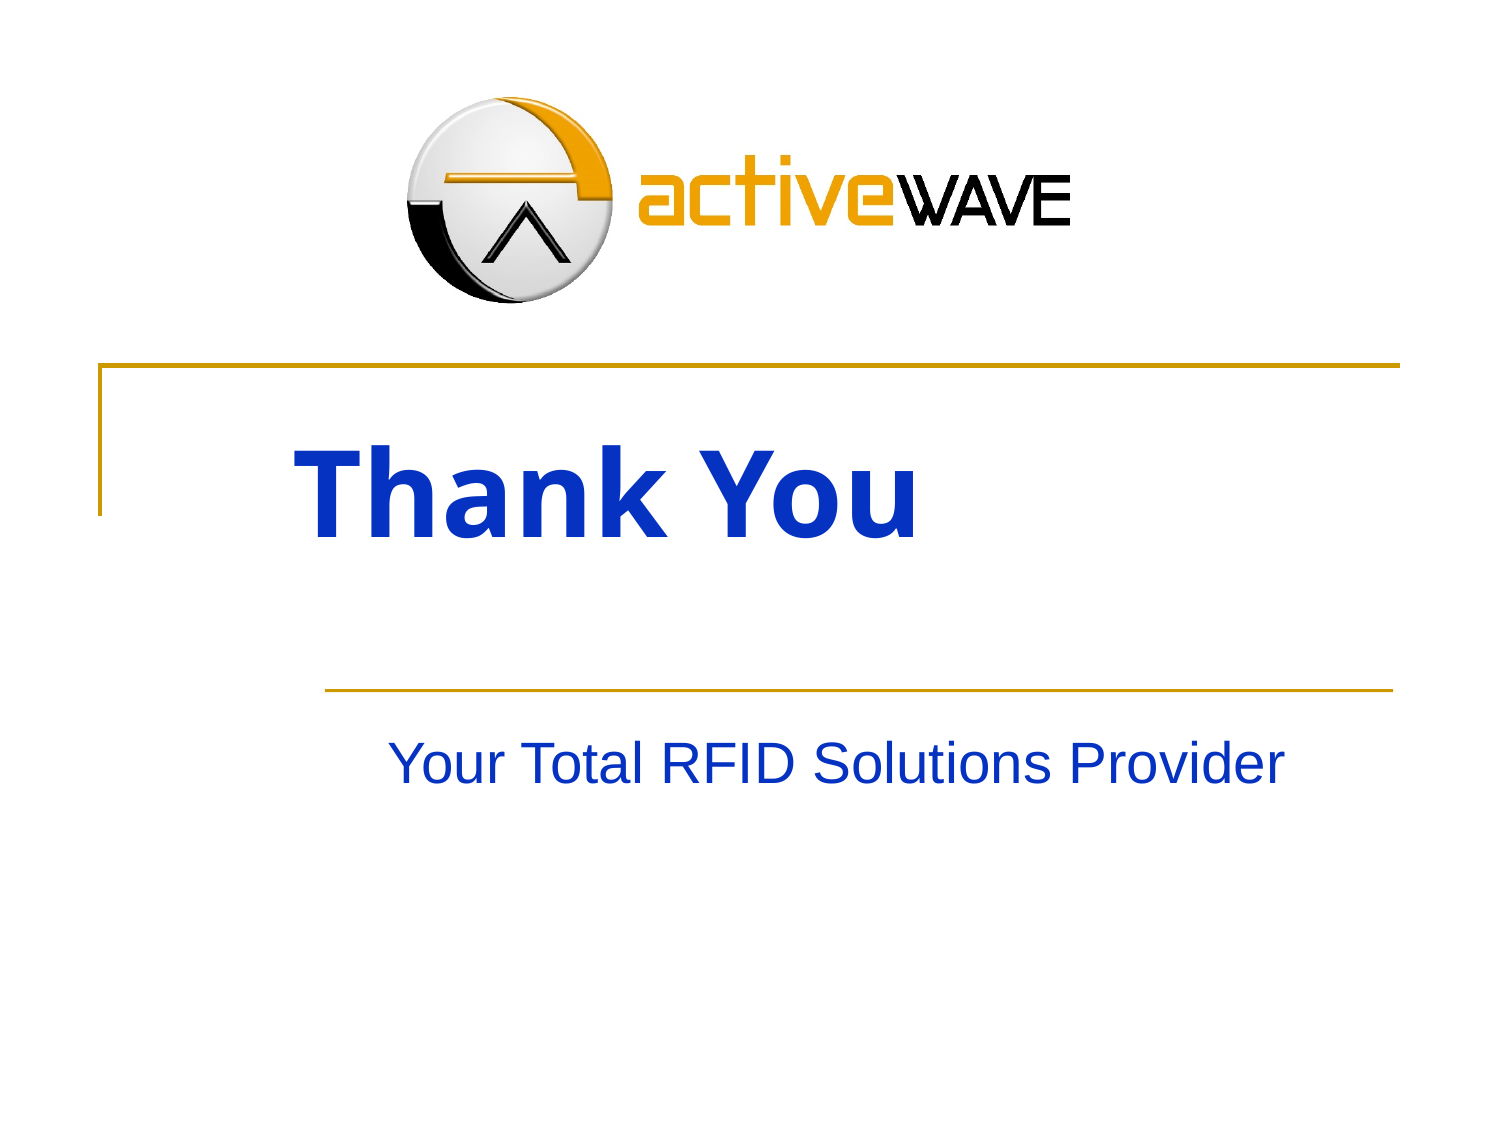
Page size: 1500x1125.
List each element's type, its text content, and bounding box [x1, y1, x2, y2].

subtitle Your Total RFID Solutions Provider [372, 717, 1448, 844]
title Thank You [277, 408, 1172, 597]
picture [387, 90, 1081, 308]
